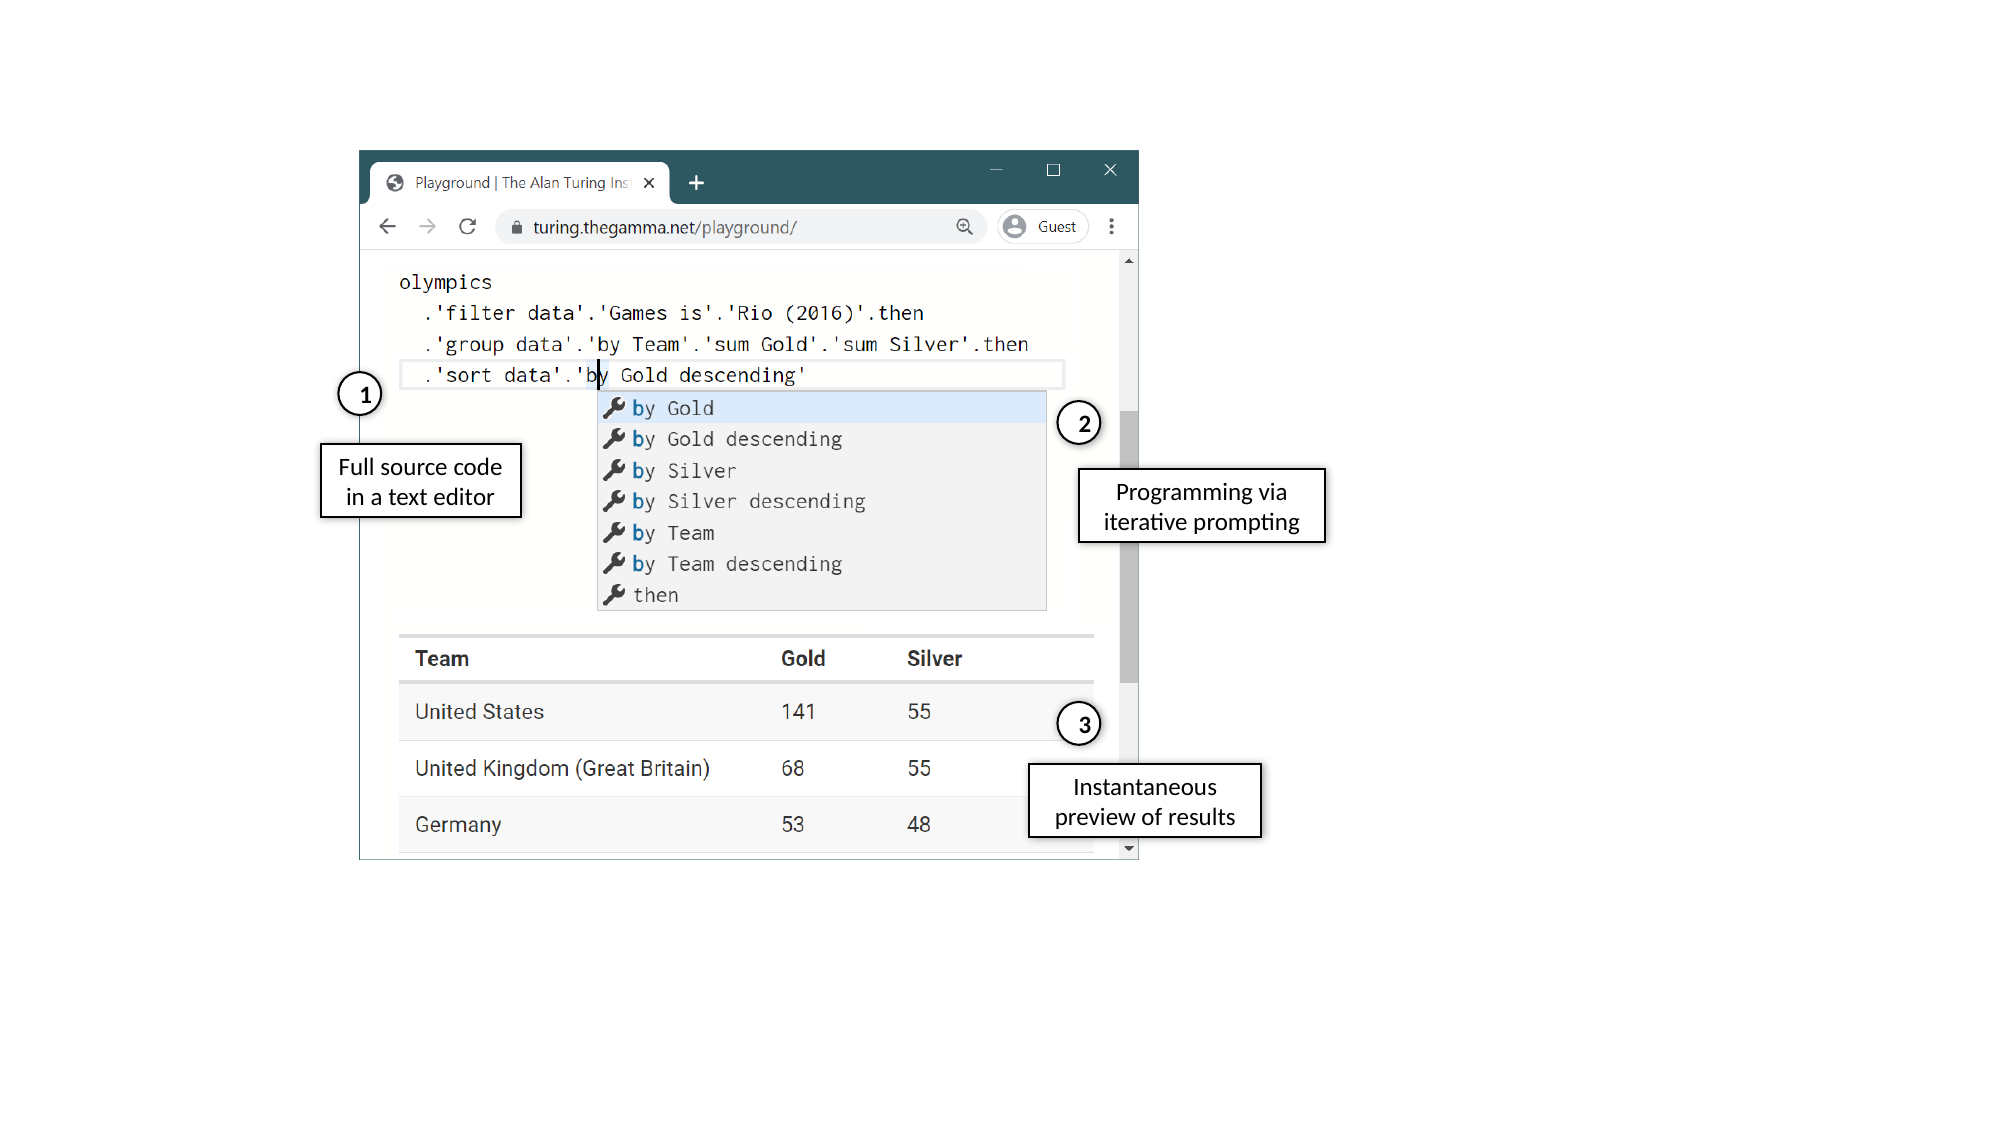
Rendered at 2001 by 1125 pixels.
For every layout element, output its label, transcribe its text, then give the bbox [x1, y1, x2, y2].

text_box Programming via iterative prompting [1139, 468, 1326, 543]
text_box 1 [337, 371, 359, 416]
text_box Instantaneous preview of results [1139, 763, 1262, 838]
picture [359, 150, 1139, 860]
text_box Full source code in a text editor [320, 443, 359, 518]
